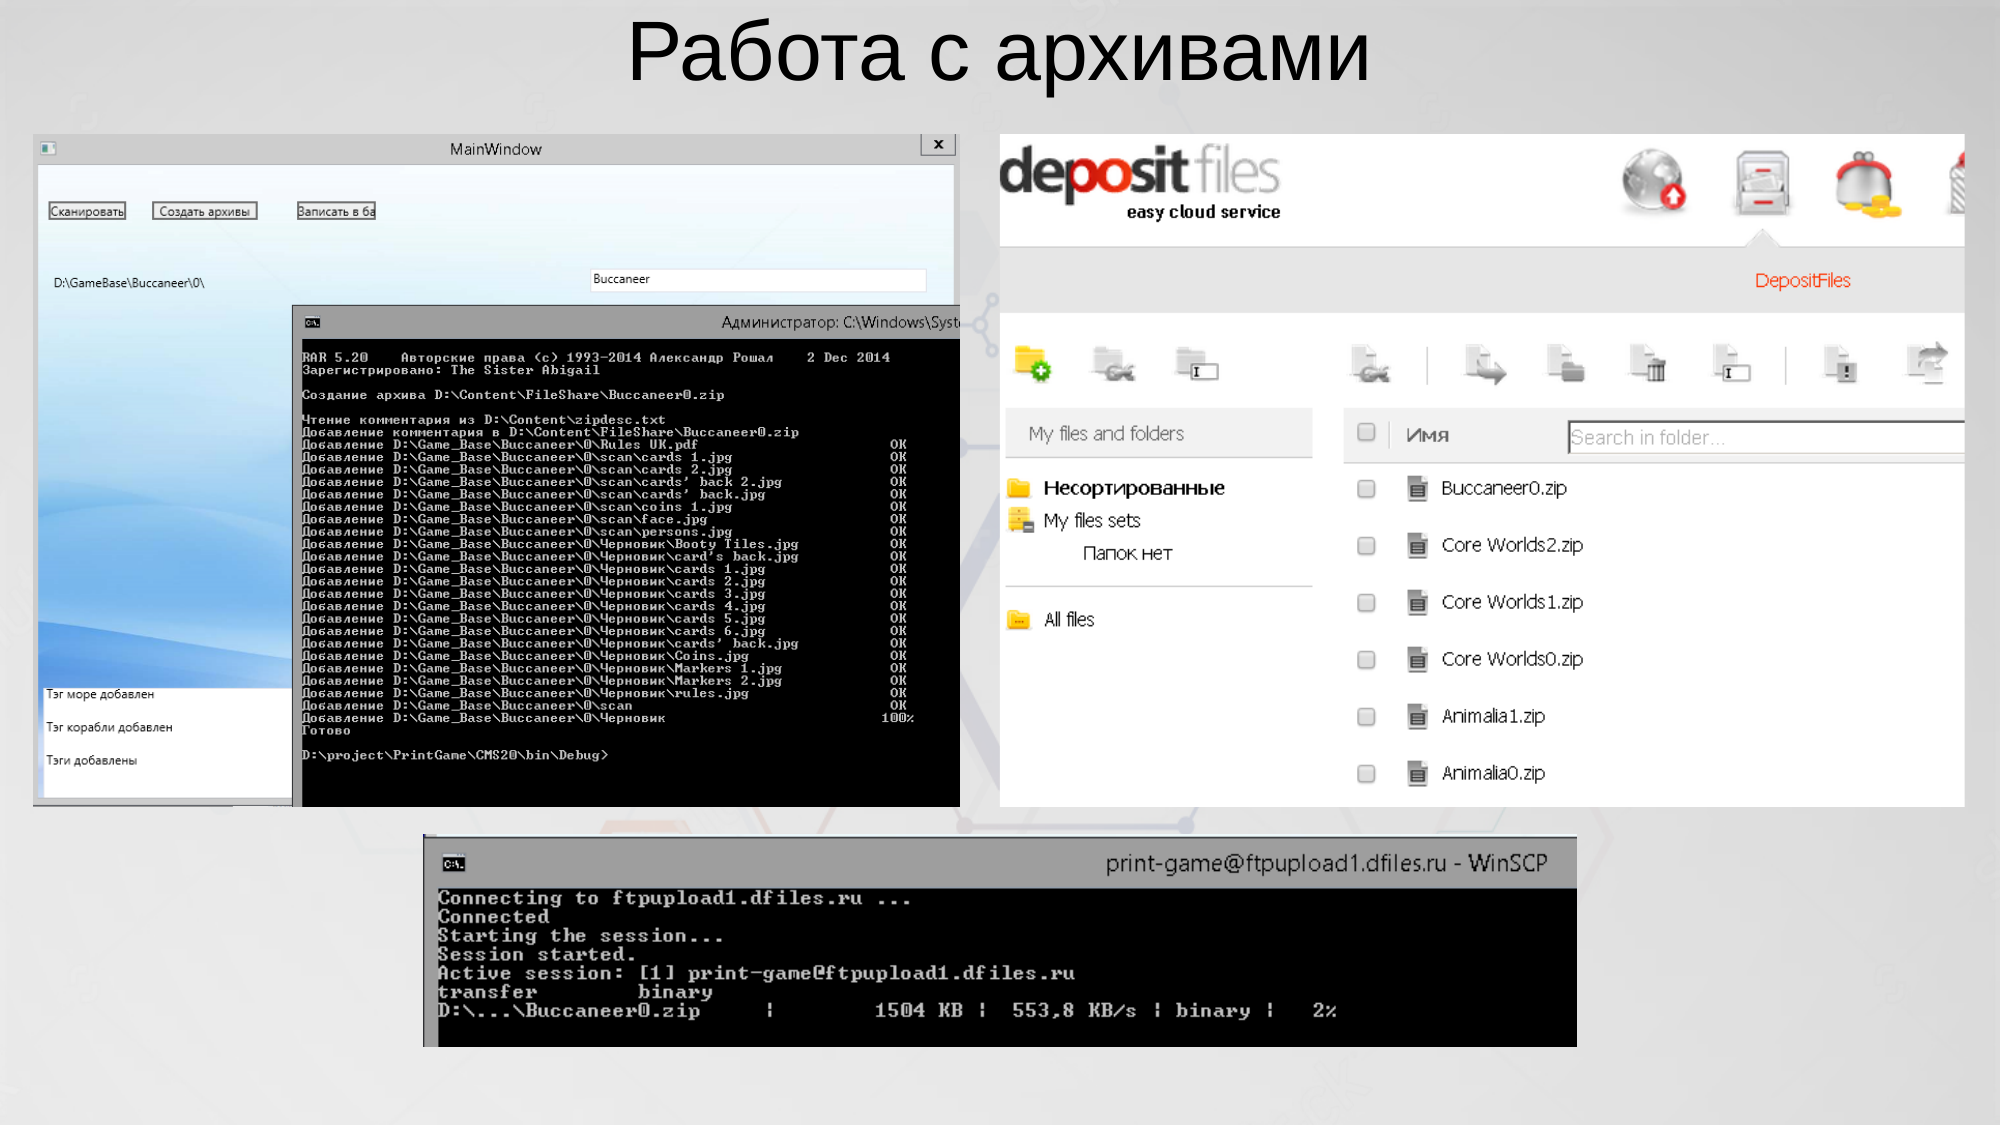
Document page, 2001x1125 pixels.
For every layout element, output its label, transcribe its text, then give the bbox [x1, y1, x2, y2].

picture [422, 834, 1577, 1047]
title Работа с архивами [0, 0, 2000, 107]
picture [33, 134, 960, 808]
picture [999, 134, 1965, 808]
